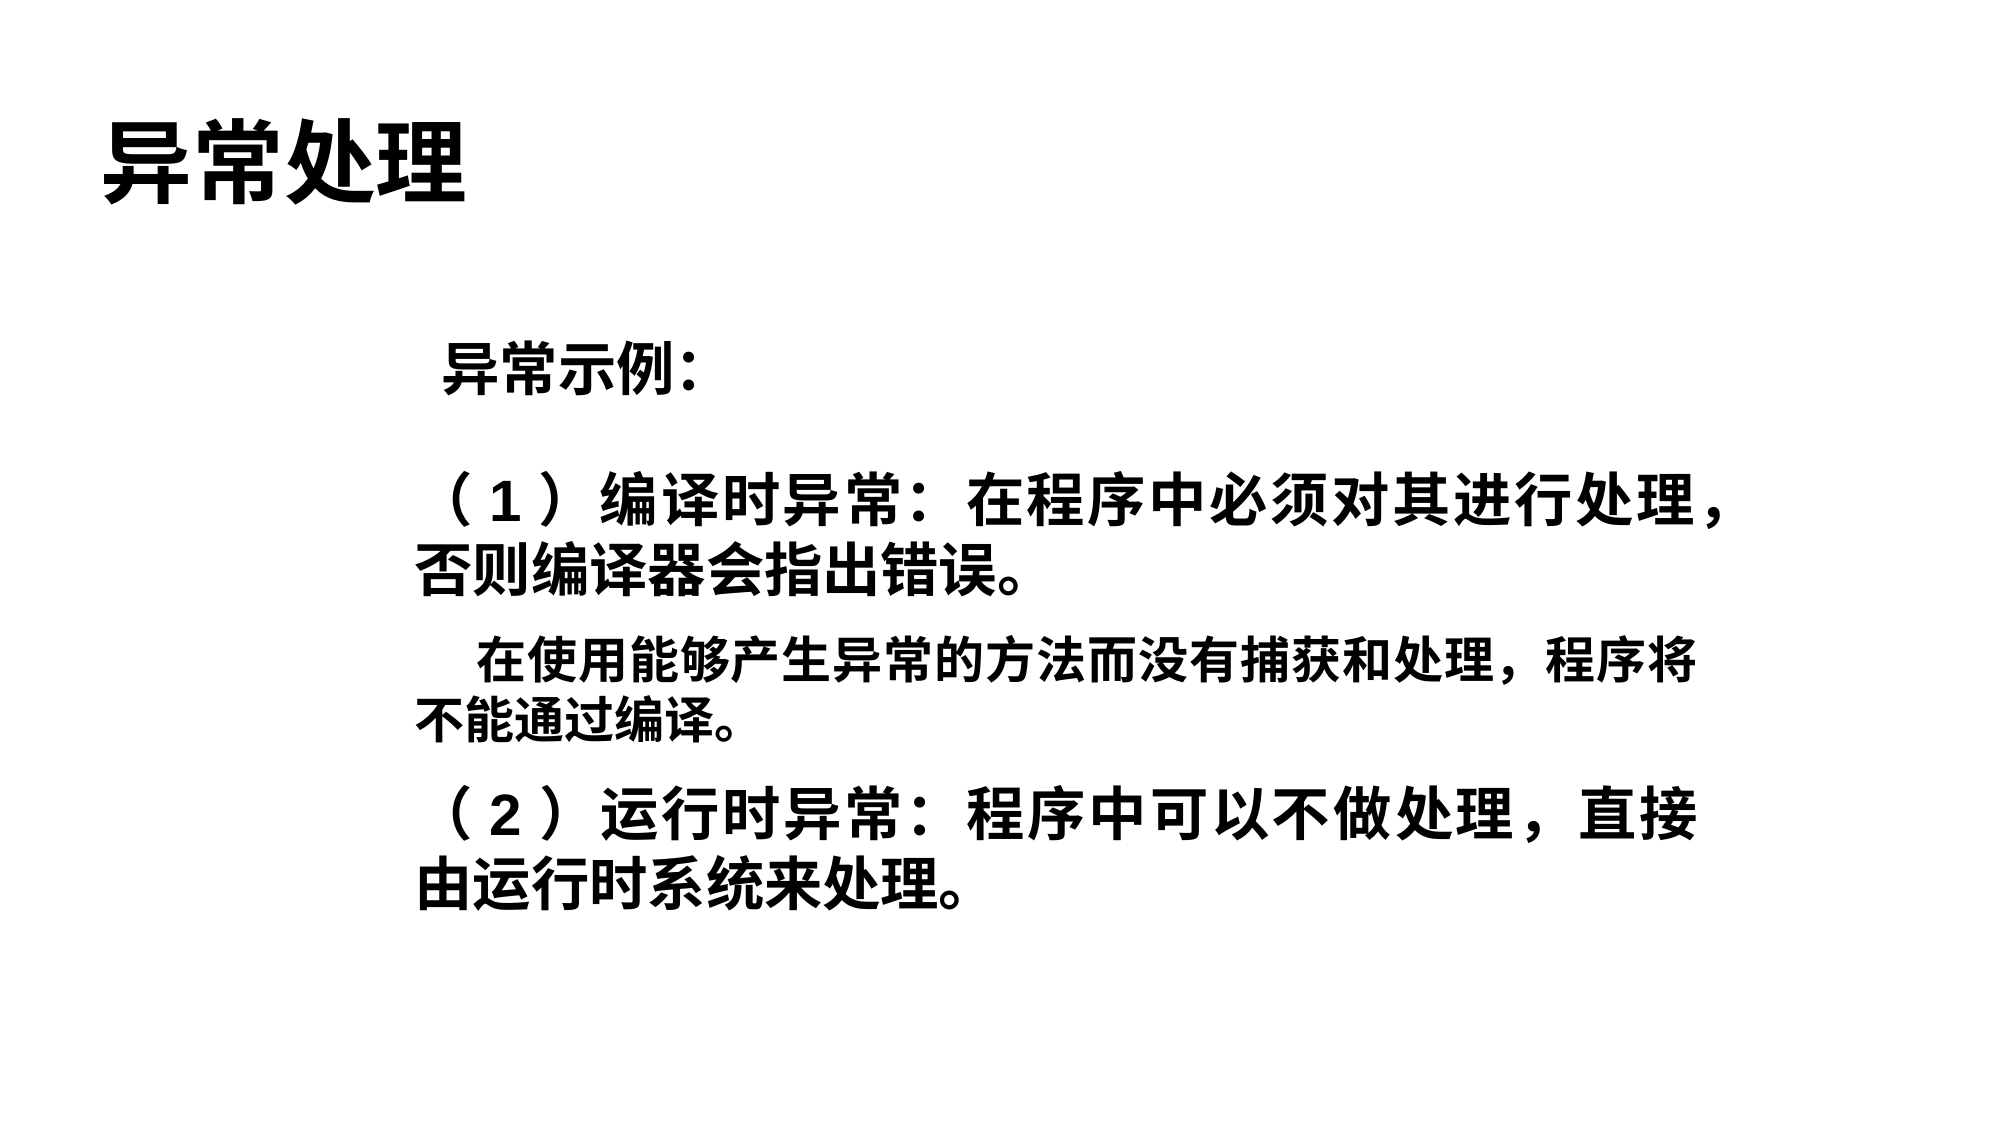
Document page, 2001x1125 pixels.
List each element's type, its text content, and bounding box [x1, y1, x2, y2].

text_box 异常示例： （1）编译时异常：在程序中必须对其进行处理，否则编译器会指出错误。 在使用能够产生异常的方法而没有捕获和处理，程序将不能通过编译。 （2）运行时异常：程序中可以不做处理，直接由运行时系统来处理。 [399, 324, 1713, 925]
text_box 异常处理 [86, 75, 859, 223]
